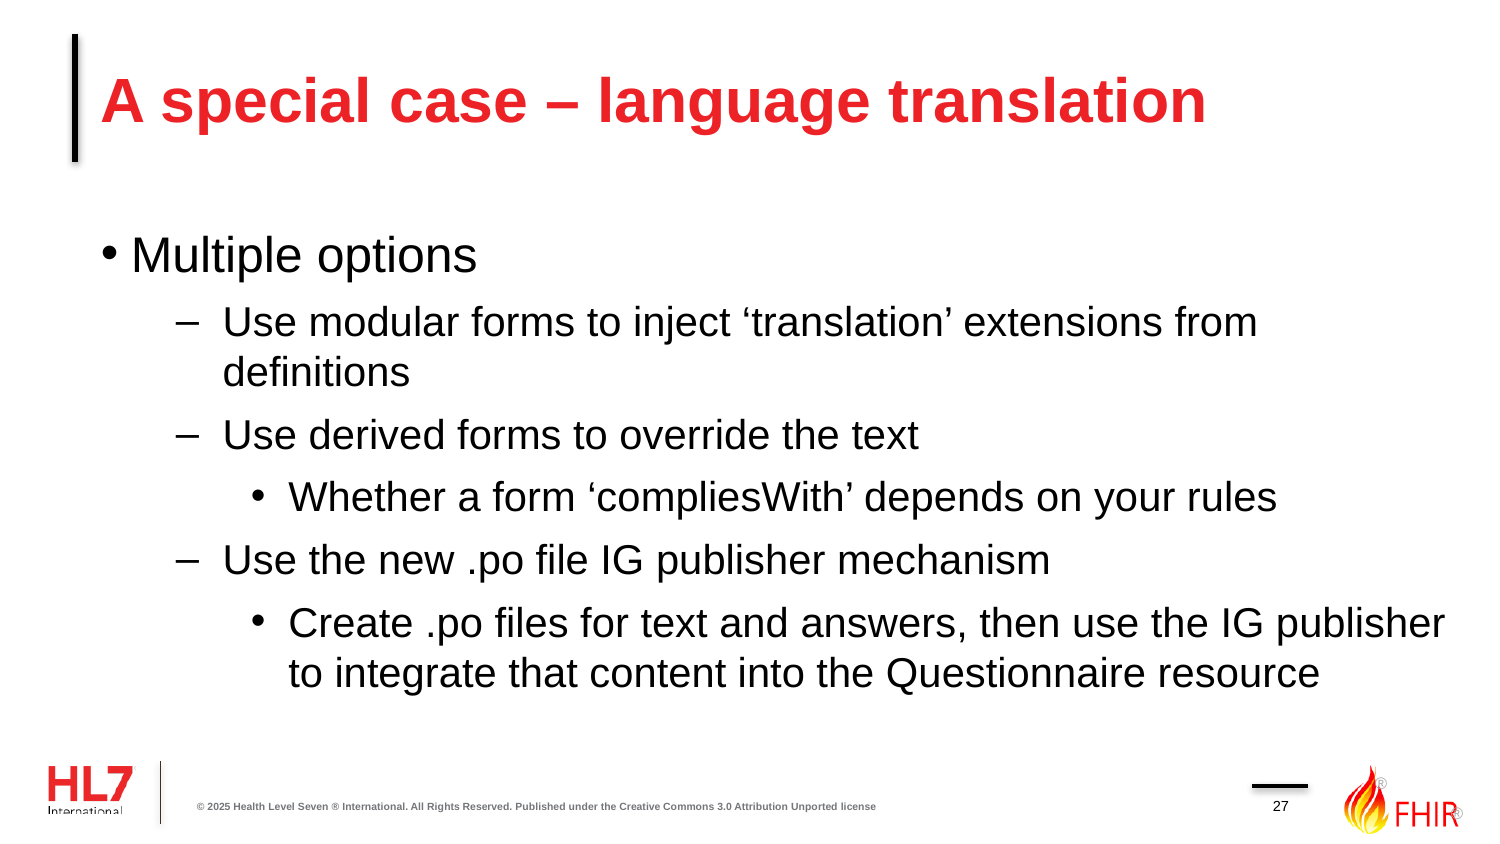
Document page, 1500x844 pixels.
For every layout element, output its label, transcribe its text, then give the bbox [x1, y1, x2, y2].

list Multiple options Use modular forms to inject ‘translation’ extensions from definitions Use derived forms to override the text Whether a form ‘compliesWith’ depends on your rules Use the new .po file IG publisher mechanism Create .po files for text and answers, then use the IG publisher to integrate that content into the Questionnaire resource [100, 222, 1451, 731]
slide_number 27 [1258, 786, 1304, 814]
picture [1339, 760, 1463, 837]
footer © 2025 Health Level Seven ® International. All Rights Reserved. Published under the Creative Commons 3.0 Attribution Unported license [196, 786, 941, 813]
title A special case – language translation [100, 33, 1451, 163]
